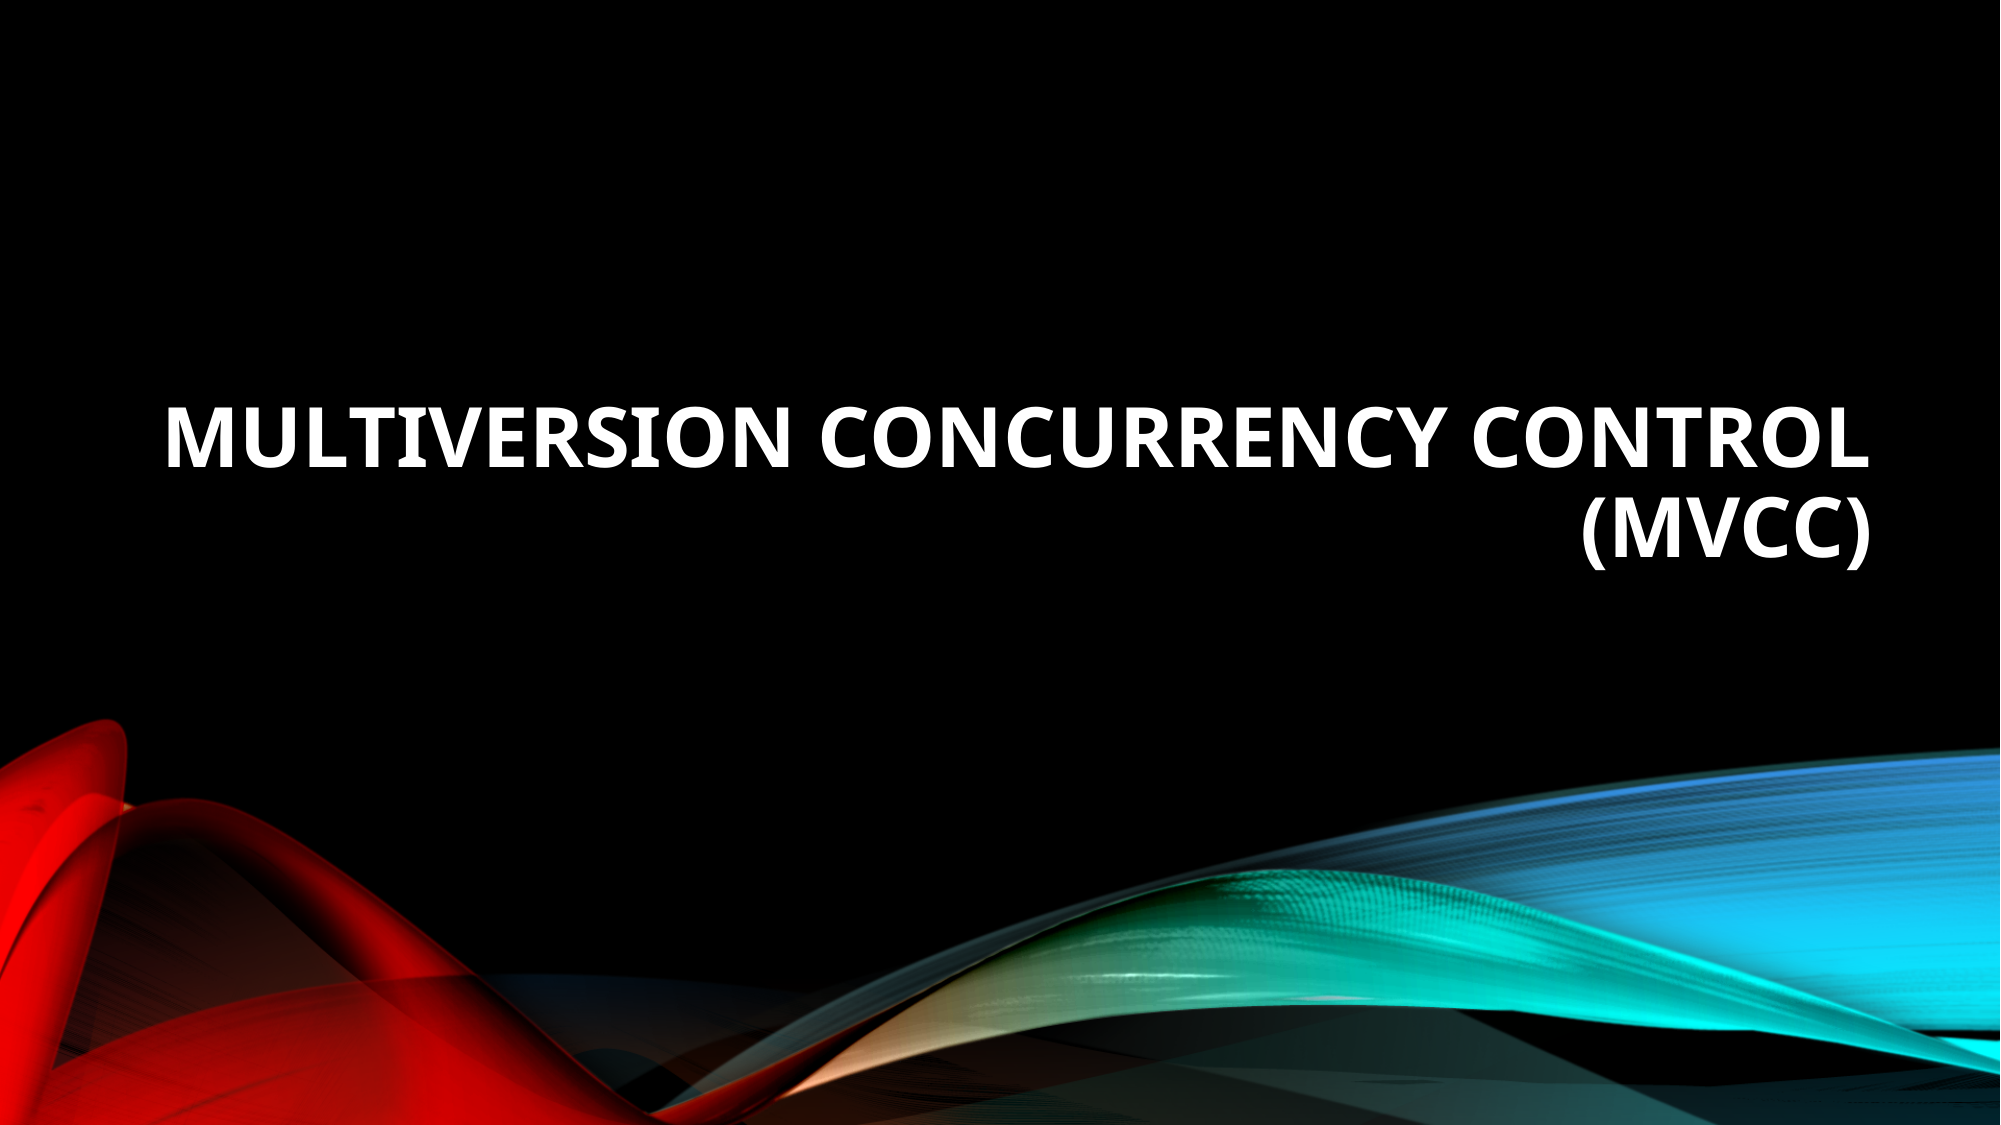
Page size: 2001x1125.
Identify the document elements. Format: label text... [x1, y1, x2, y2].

title Multiversion Concurrency Control (MVCC) [112, 123, 1888, 584]
picture [0, 717, 2000, 1125]
